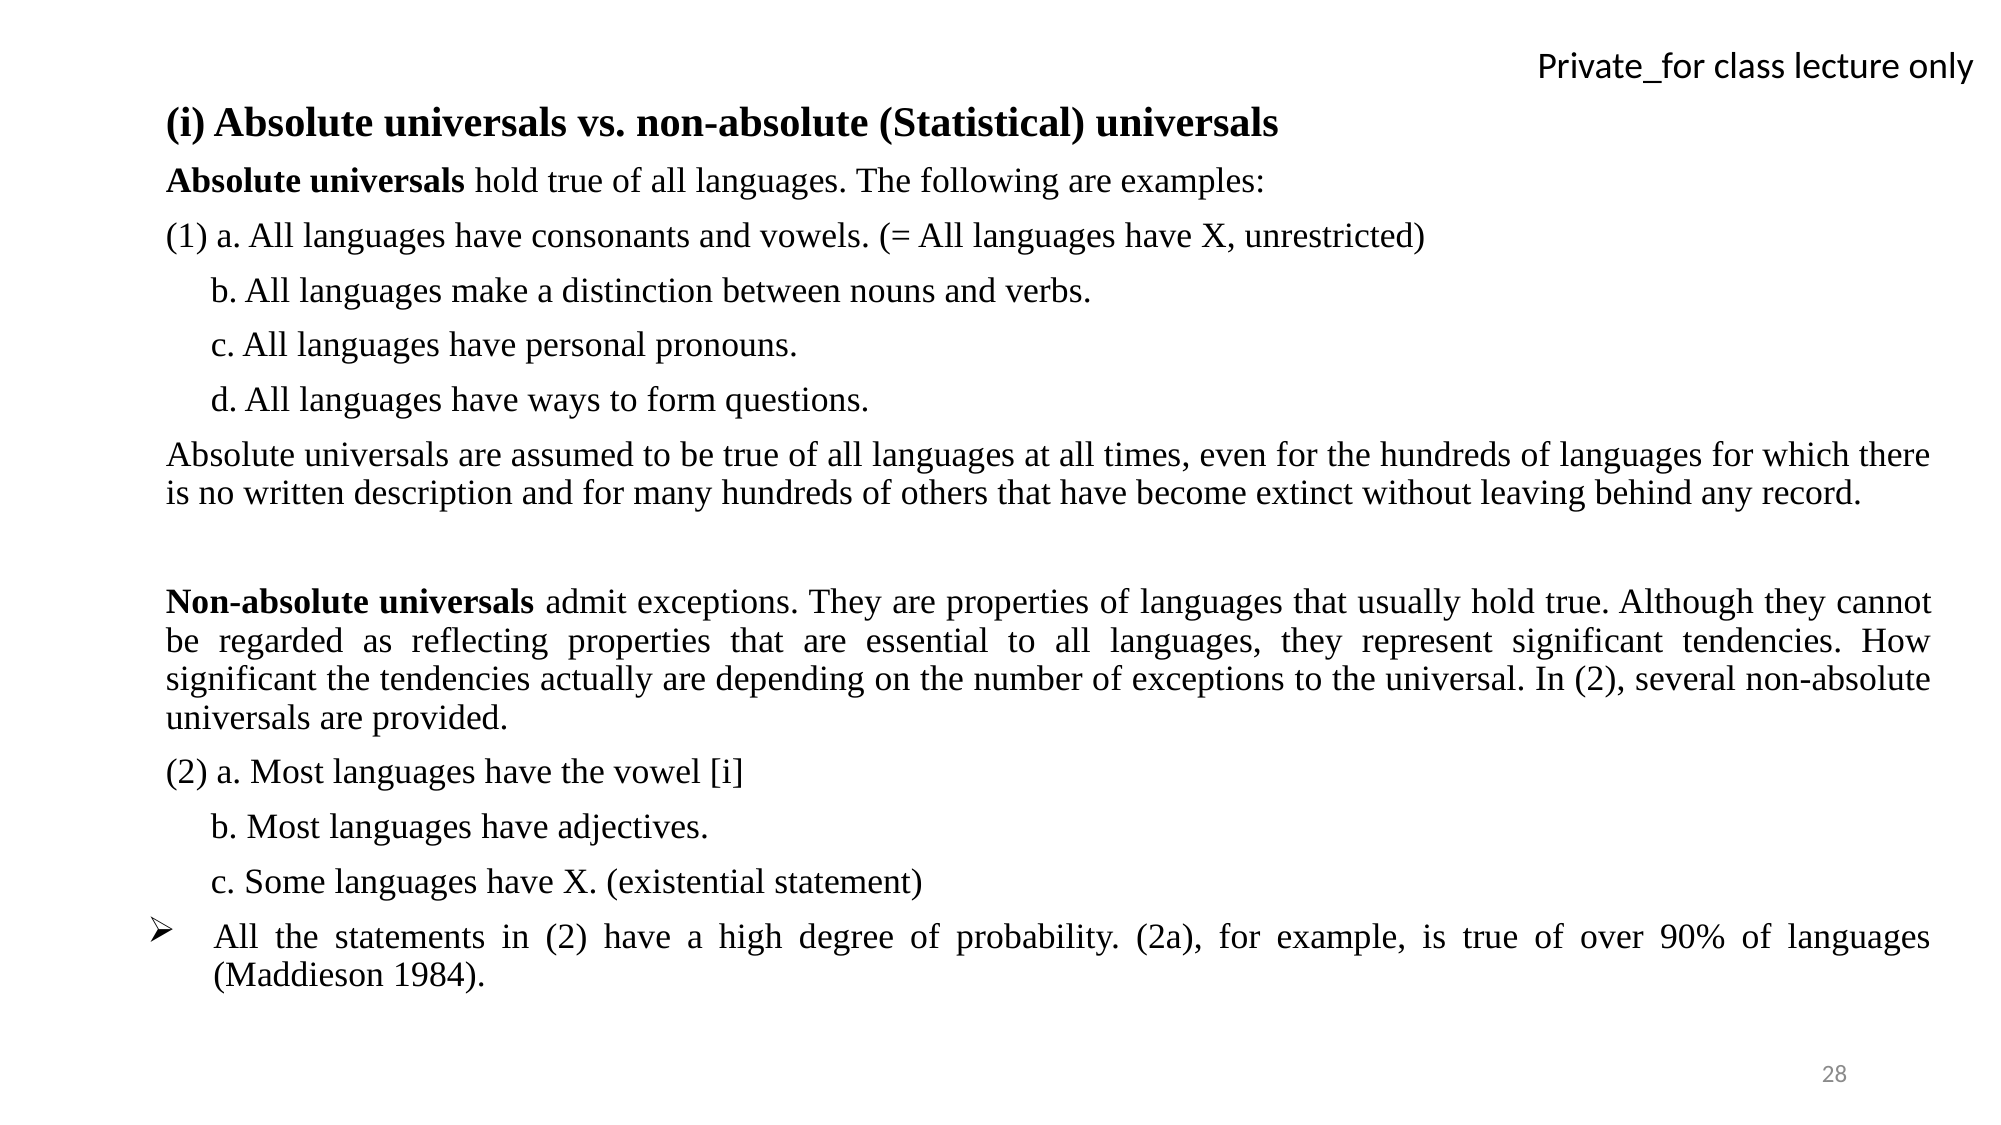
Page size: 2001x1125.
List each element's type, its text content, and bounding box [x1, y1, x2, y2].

subtitle (i) Absolute universals vs. non-absolute (Statistical) universals Absolute universals hold true of all languages. The following are examples: (1) a. All languages have consonants and vowels. (= All languages have X, unrestricted) b. All languages make a distinction between nouns and verbs. c. All languages have personal pronouns. d. All languages have ways to form questions. Absolute universals are assumed to be true of all languages at all times, even for the hundreds of languages for which there is no written description and for many hundreds of others that have become extinct without leaving behind any record. Non-absolute universals admit exceptions. They are properties of languages that usually hold true. Although they cannot be regarded as reflecting properties that are essential to all languages, they represent significant tendencies. How significant the tendencies actually are depending on the number of exceptions to the universal. In (2), several non-absolute universals are provided. (2) a. Most languages have the vowel [i] b. Most languages have adjectives. c. Some languages have X. (existential statement) All the statements in (2) have a high degree of probability. (2a), for example, is true of over 90% of languages (Maddieson 1984). [116, 92, 1950, 1043]
slide_number 28 [1412, 1042, 1863, 1103]
